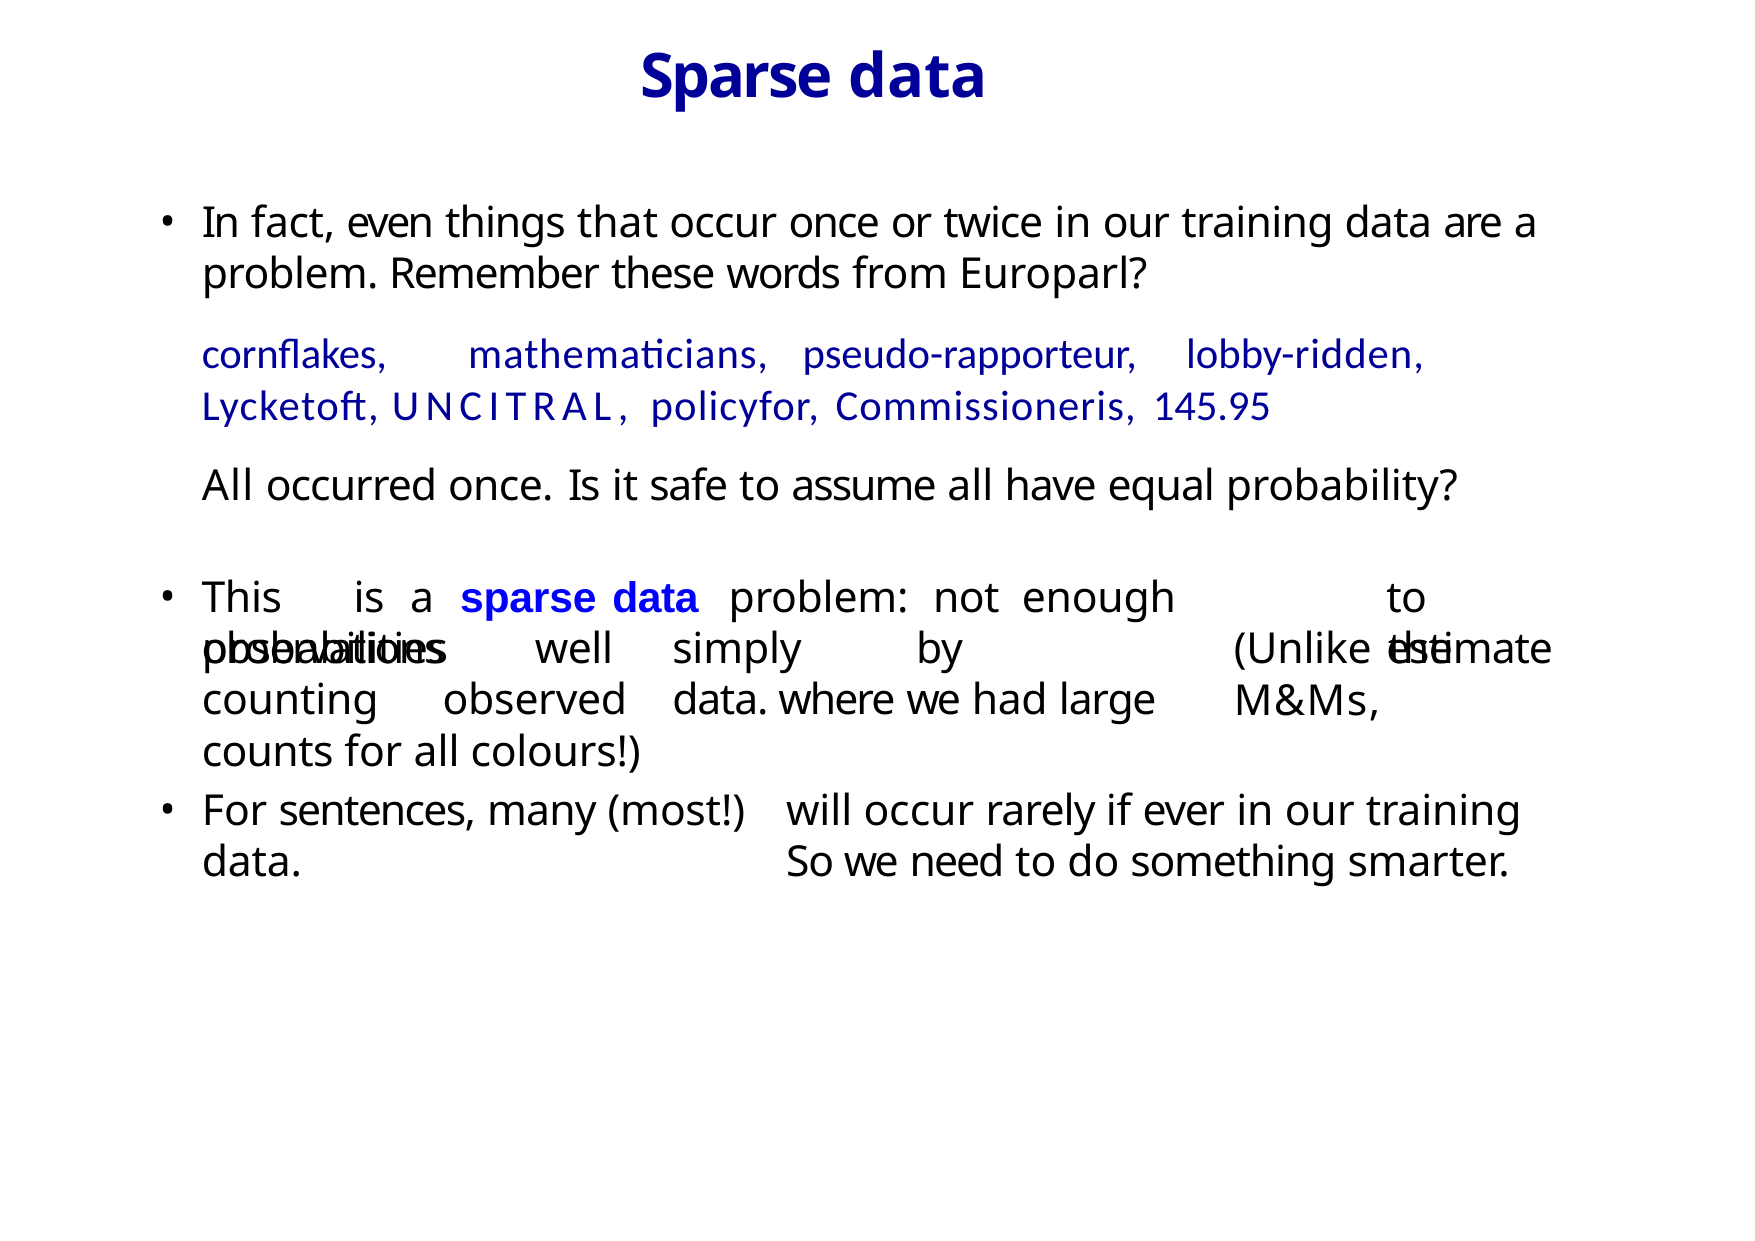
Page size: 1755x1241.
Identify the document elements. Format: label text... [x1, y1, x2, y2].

text_box to estimate [1384, 567, 1607, 673]
text_box (Unlike the M&Ms, [1231, 618, 1606, 724]
text_box In fact, even things that occur once or twice in our training data are a problem. Remember these words from Europarl? cornflakes, mathematicians, pseudo-rapporteur, lobby-ridden, Lycketoft, UNCITRAL, policyfor, Commissioneris, 145.95 All occurred once. Is it safe to assume all have equal probability? [157, 192, 1607, 510]
text_box probabilities well simply by counting observed data. where we had large counts for all colours!) [199, 618, 1188, 775]
text_box For sentences, many (most!) will occur rarely if ever in our training data. So we need to do something smarter. [157, 780, 1606, 885]
title Sparse data [227, 33, 1527, 192]
text_box This is a sparse data problem: not enough observations [157, 567, 1359, 673]
